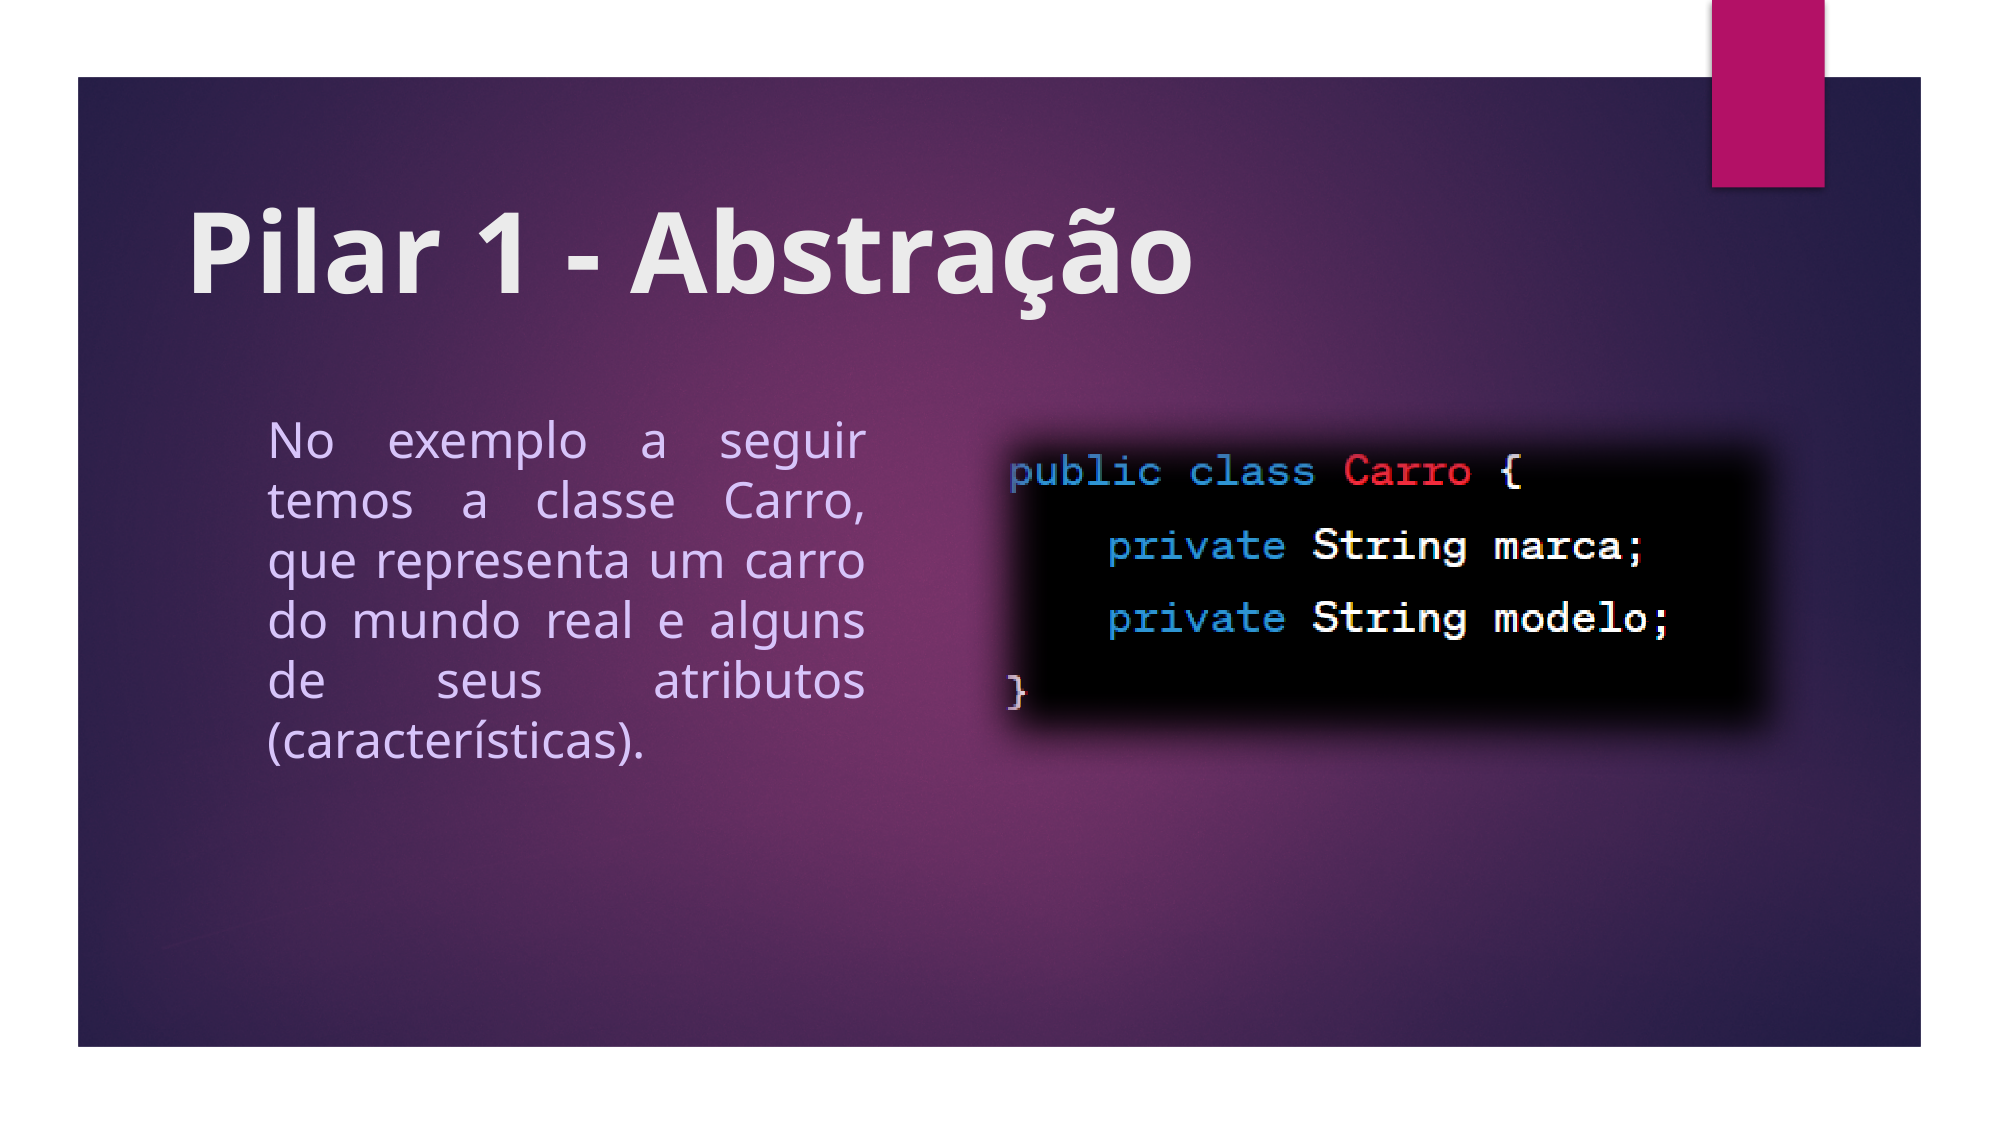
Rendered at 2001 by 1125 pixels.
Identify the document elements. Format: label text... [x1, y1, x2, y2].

text_box No exemplo a seguir temos a classe Carro, que representa um carro do mundo real e alguns de seus atributos (características). [252, 400, 882, 776]
picture [966, 400, 1815, 775]
title Pilar 1 - Abstração [169, 149, 1256, 324]
